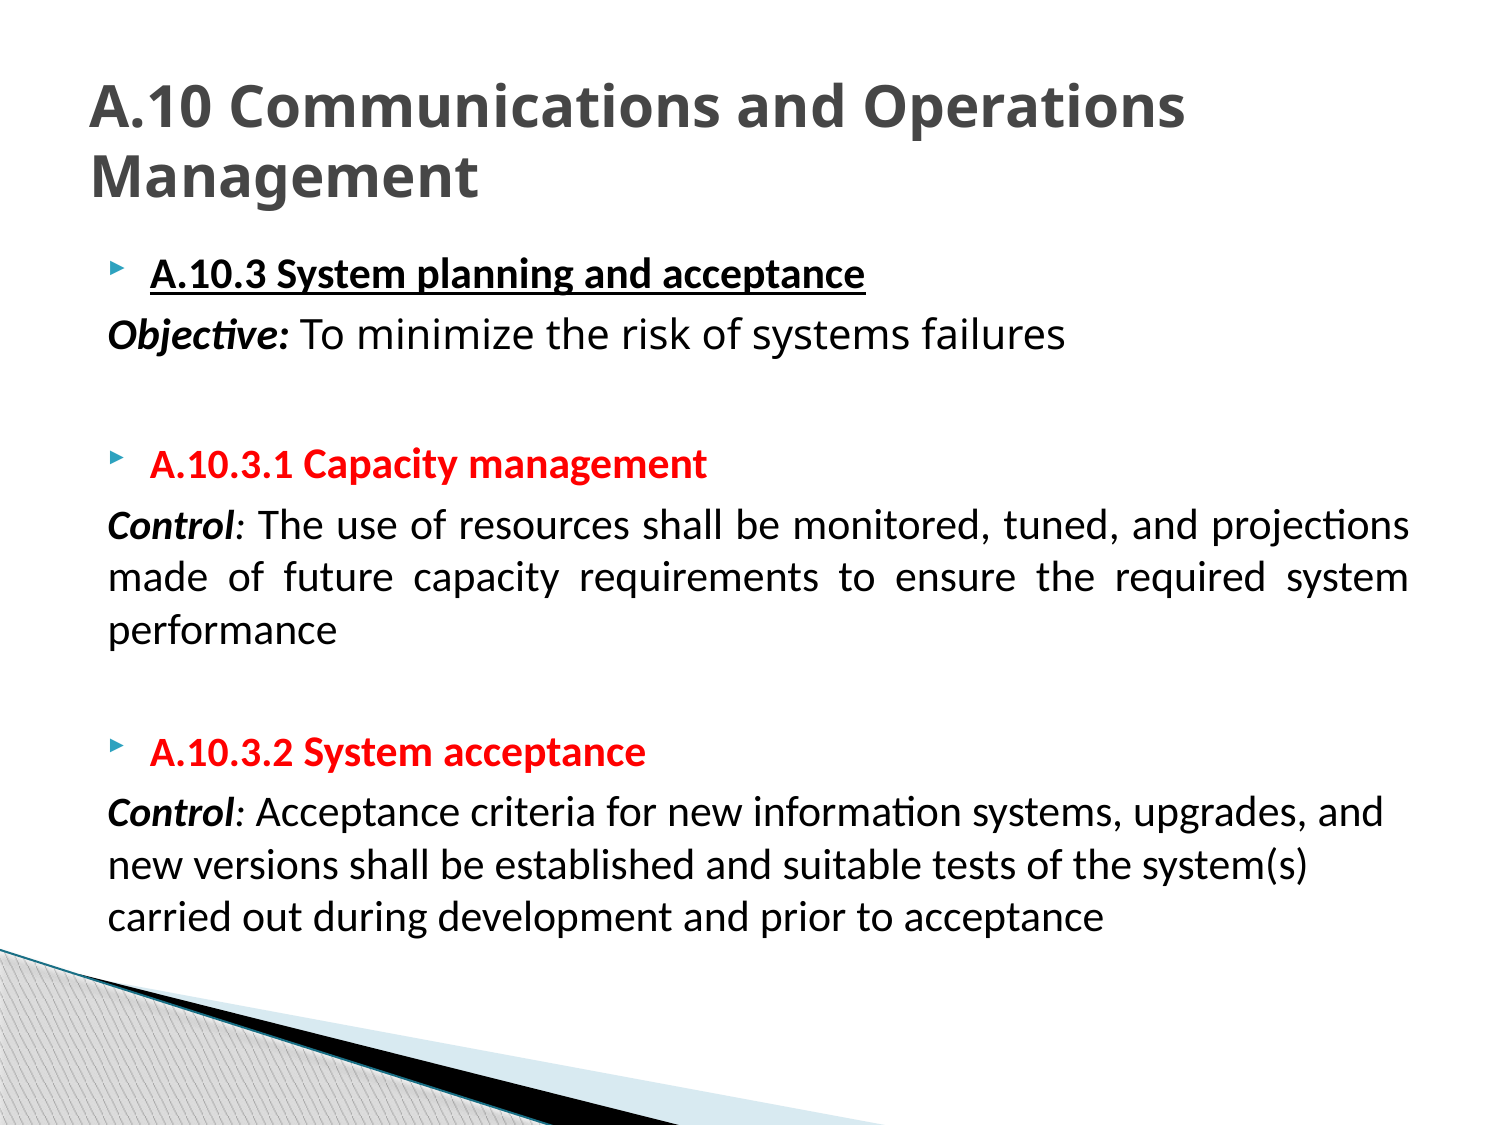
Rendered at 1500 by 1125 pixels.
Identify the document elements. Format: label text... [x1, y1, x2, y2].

list A.10.3 System planning and acceptance Objective: To minimize the risk of systems failures A.10.3.1 Capacity management Control: The use of resources shall be monitored, tuned, and projections made of future capacity requirements to ensure the required system performance A.10.3.2 System acceptance Control: Acceptance criteria for new information systems, upgrades, and new versions shall be established and suitable tests of the system(s) carried out during development and prior to acceptance [75, 237, 1425, 980]
title A.10 Communications and Operations Management [75, 45, 1425, 233]
